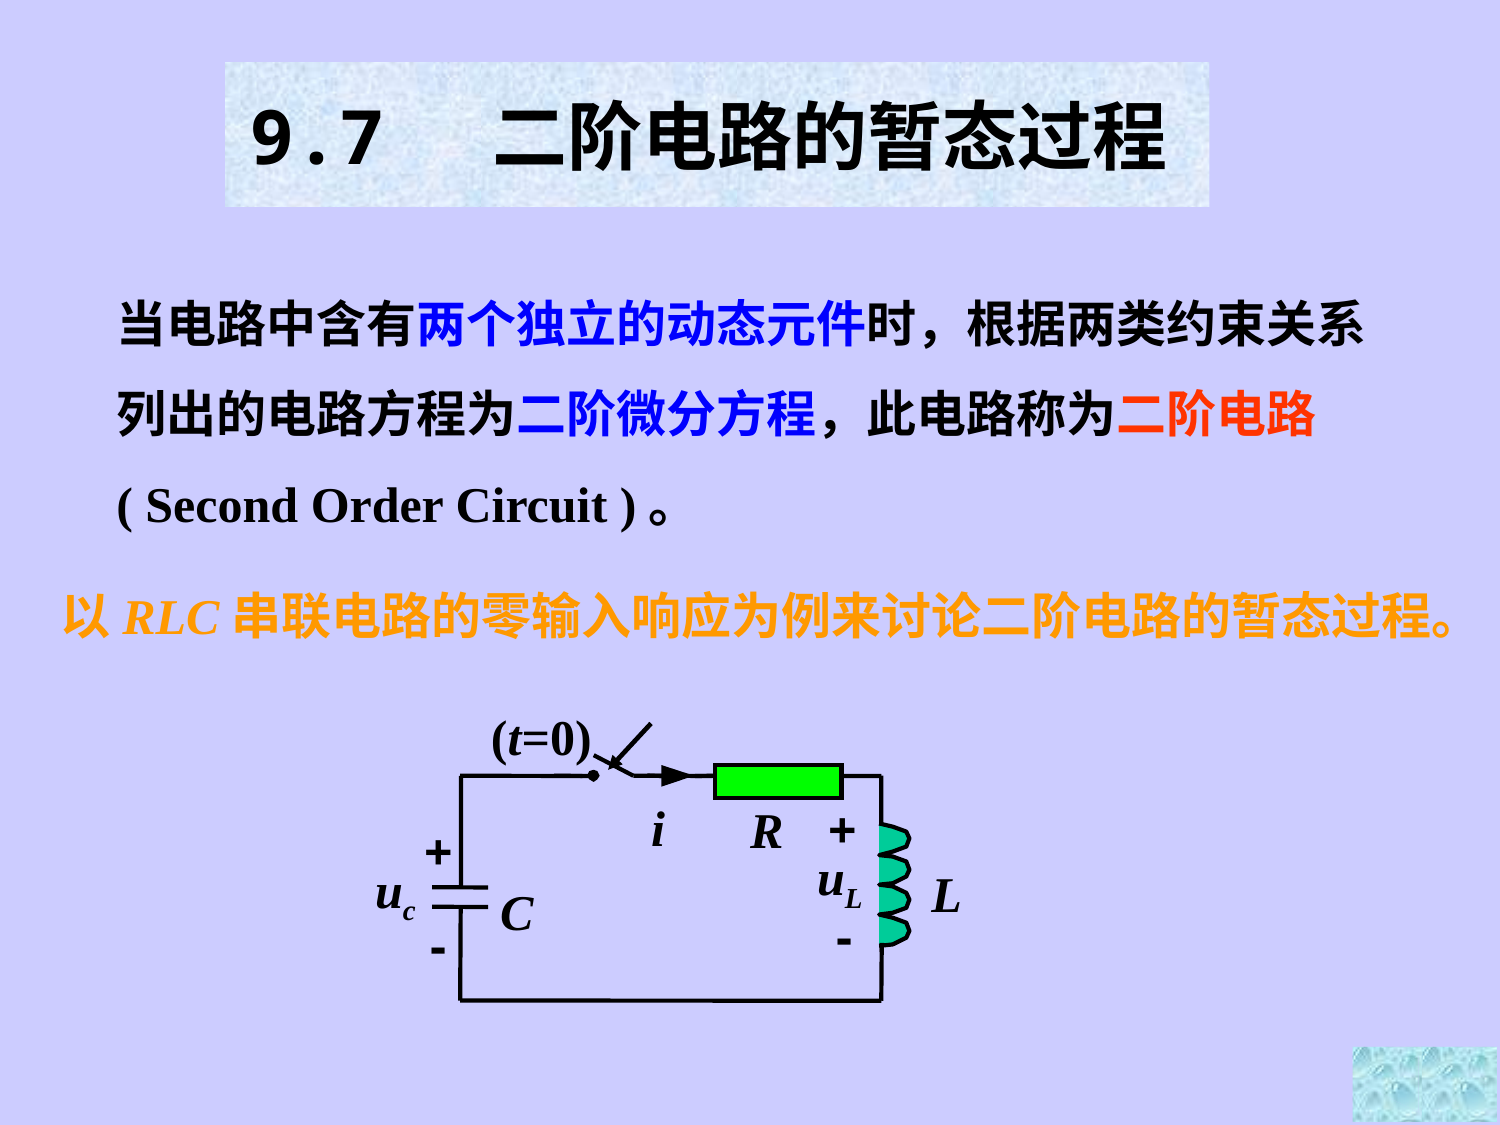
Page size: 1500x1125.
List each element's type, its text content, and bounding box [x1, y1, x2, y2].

text_box [1421, 1046, 1497, 1122]
text_box 以RLC串联电路的零输入响应为例来讨论二阶电路的暂态过程。 [45, 576, 1500, 652]
title 9.7 二阶电路的暂态过程 [224, 62, 1210, 207]
text_box 当电路中含有两个独立的动态元件时，根据两类约束关系列出的电路方程为二阶微分方程，此电路称为二阶电路( Second Order Circuit )。 [101, 254, 1419, 540]
text_box [1352, 1046, 1421, 1122]
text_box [359, 697, 953, 1001]
